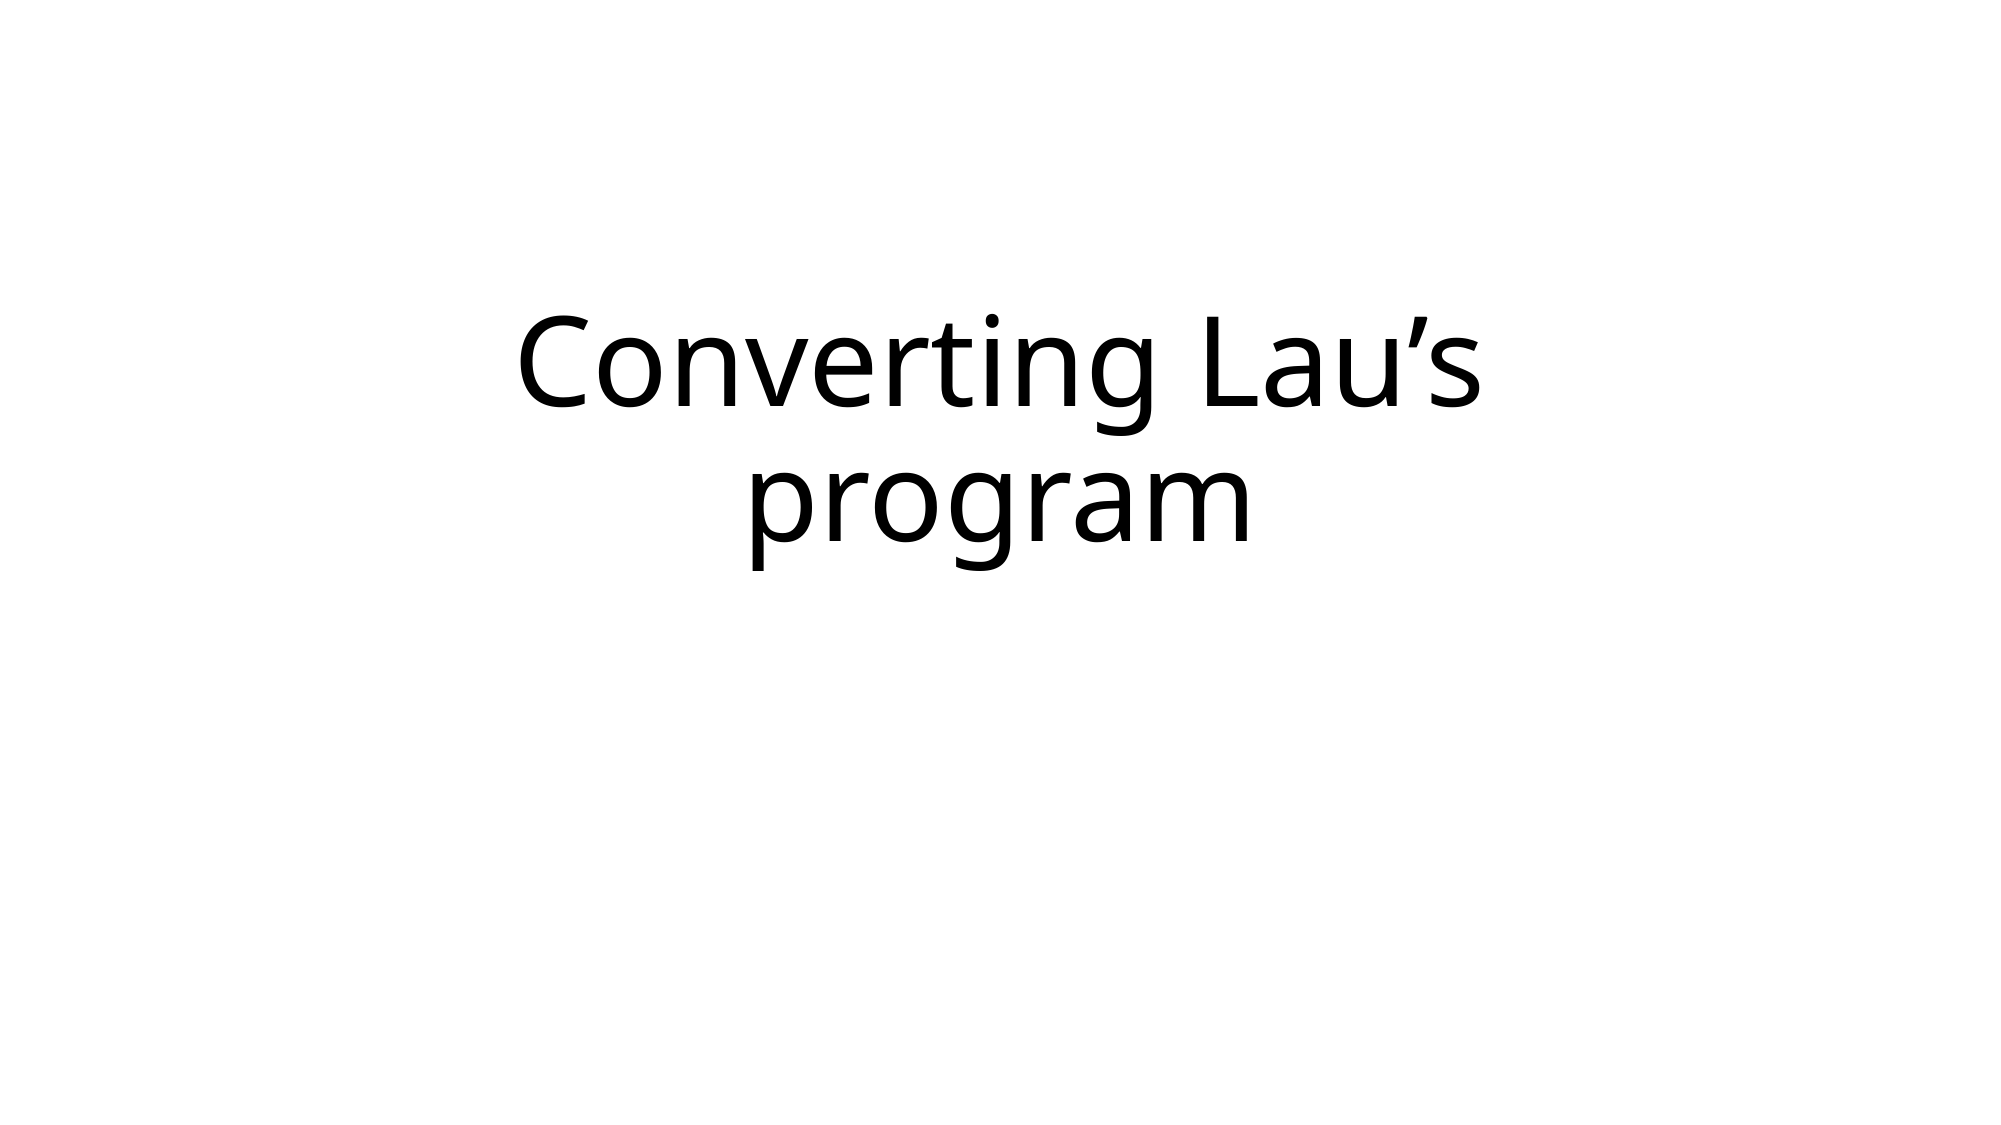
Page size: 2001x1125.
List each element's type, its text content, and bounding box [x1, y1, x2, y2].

title Converting Lau’s program [249, 184, 1750, 576]
